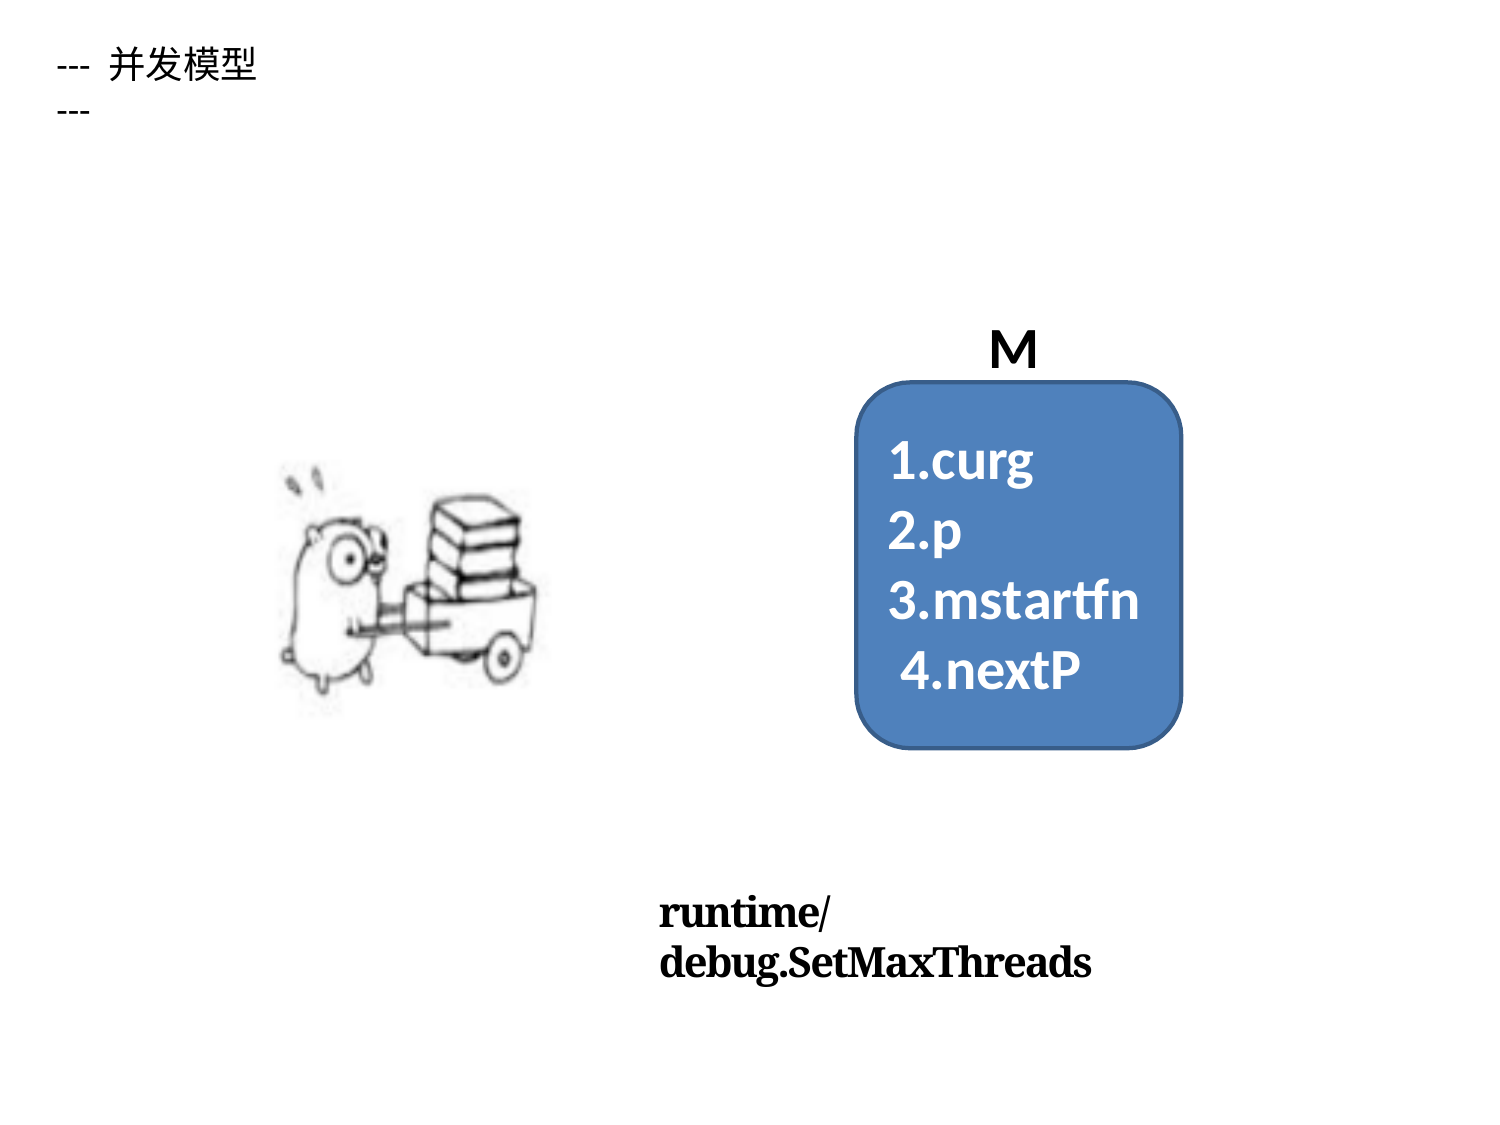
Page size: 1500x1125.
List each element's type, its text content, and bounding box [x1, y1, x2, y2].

text_box [856, 385, 1182, 749]
text_box --- 并发模型 --- [54, 40, 295, 131]
text_box runtime/debug.SetMaxThreads [656, 885, 1170, 986]
text_box [206, 408, 611, 722]
text_box M 1.curg 2.p 3.mstartfn 4.nextP [885, 310, 1144, 702]
